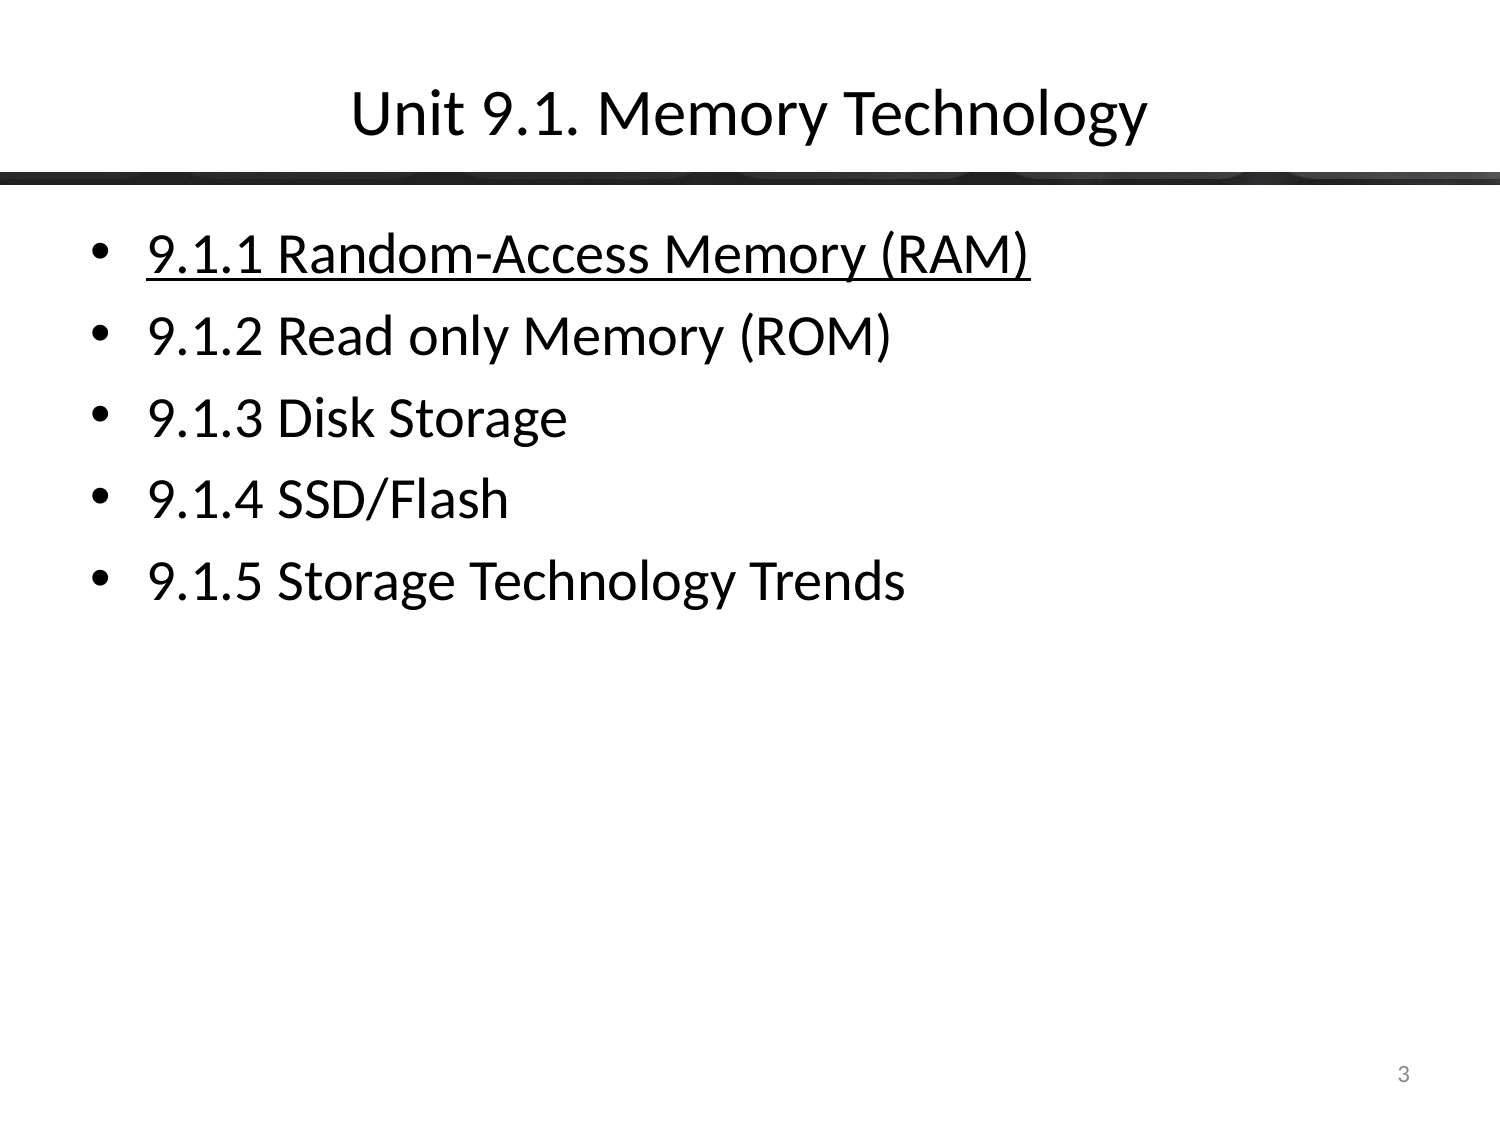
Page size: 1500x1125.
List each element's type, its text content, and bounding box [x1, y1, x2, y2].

list 9.1.1 Random-Access Memory (RAM) 9.1.2 Read only Memory (ROM) 9.1.3 Disk Storage 9.1.4 SSD/Flash 9.1.5 Storage Technology Trends [74, 207, 1426, 1006]
picture [0, 173, 1500, 185]
text_box [1074, 1042, 1425, 1103]
title Unit 9.1. Memory Technology [0, 44, 1500, 173]
